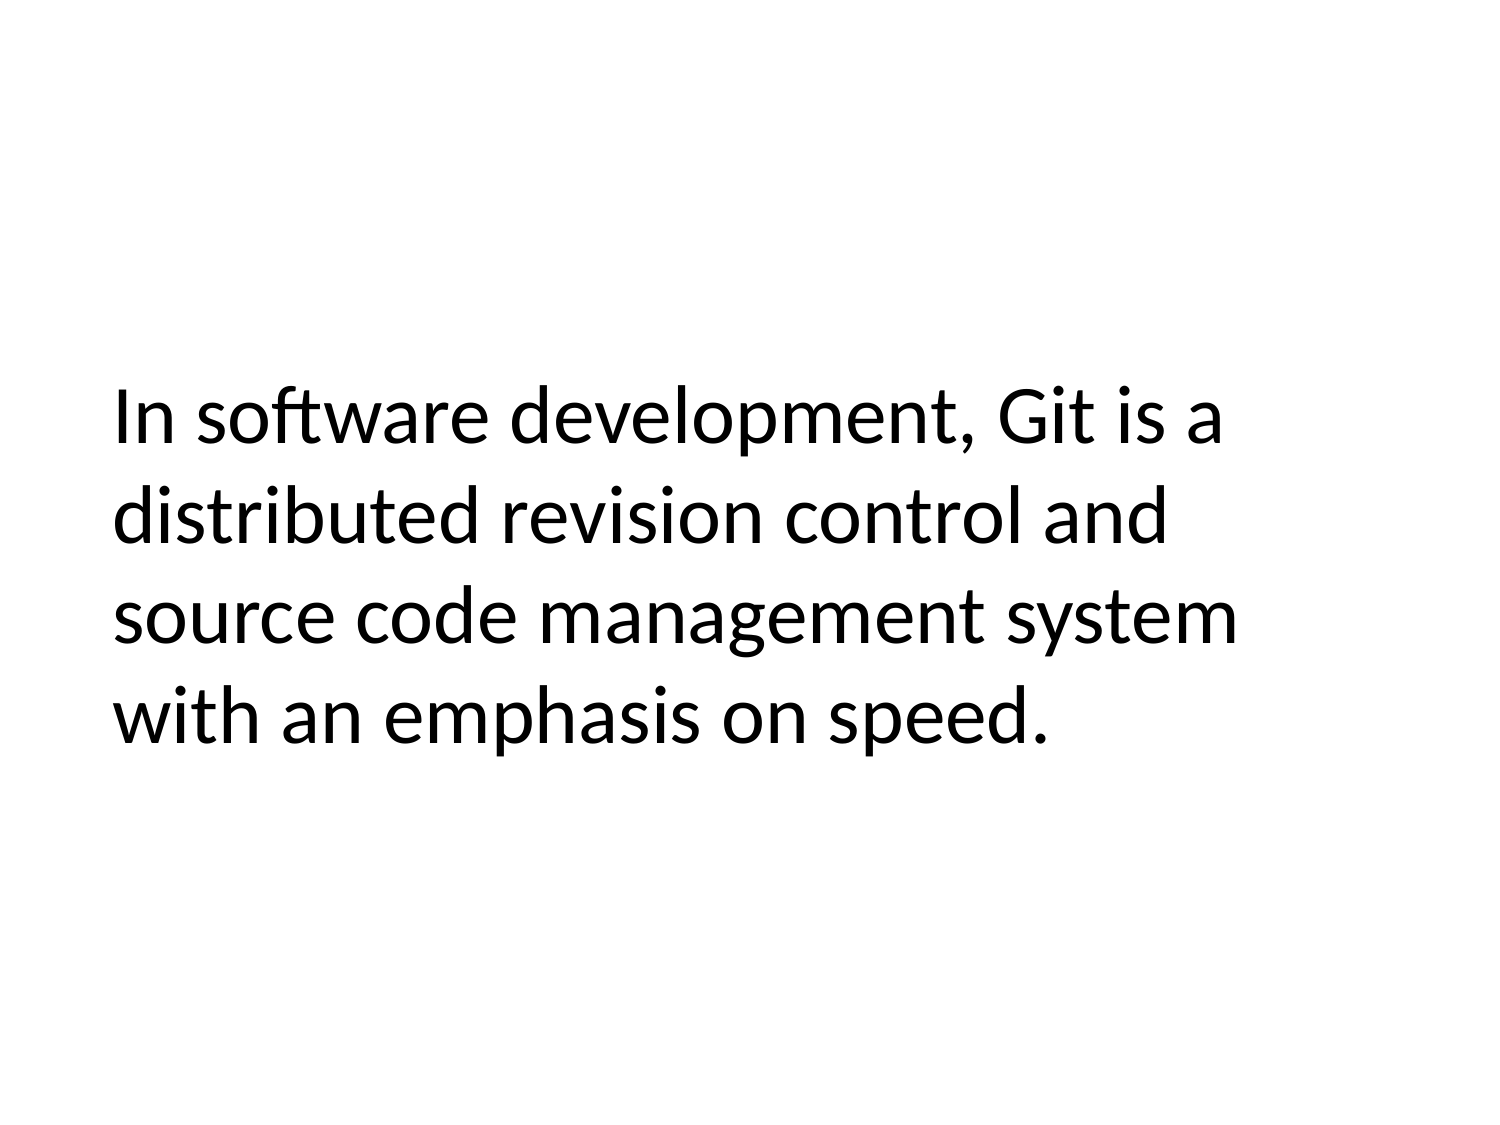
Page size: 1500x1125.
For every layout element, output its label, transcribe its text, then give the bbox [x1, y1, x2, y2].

text_box In software development, Git is a distributed revision control and source code management system with an emphasis on speed. [97, 352, 1403, 768]
